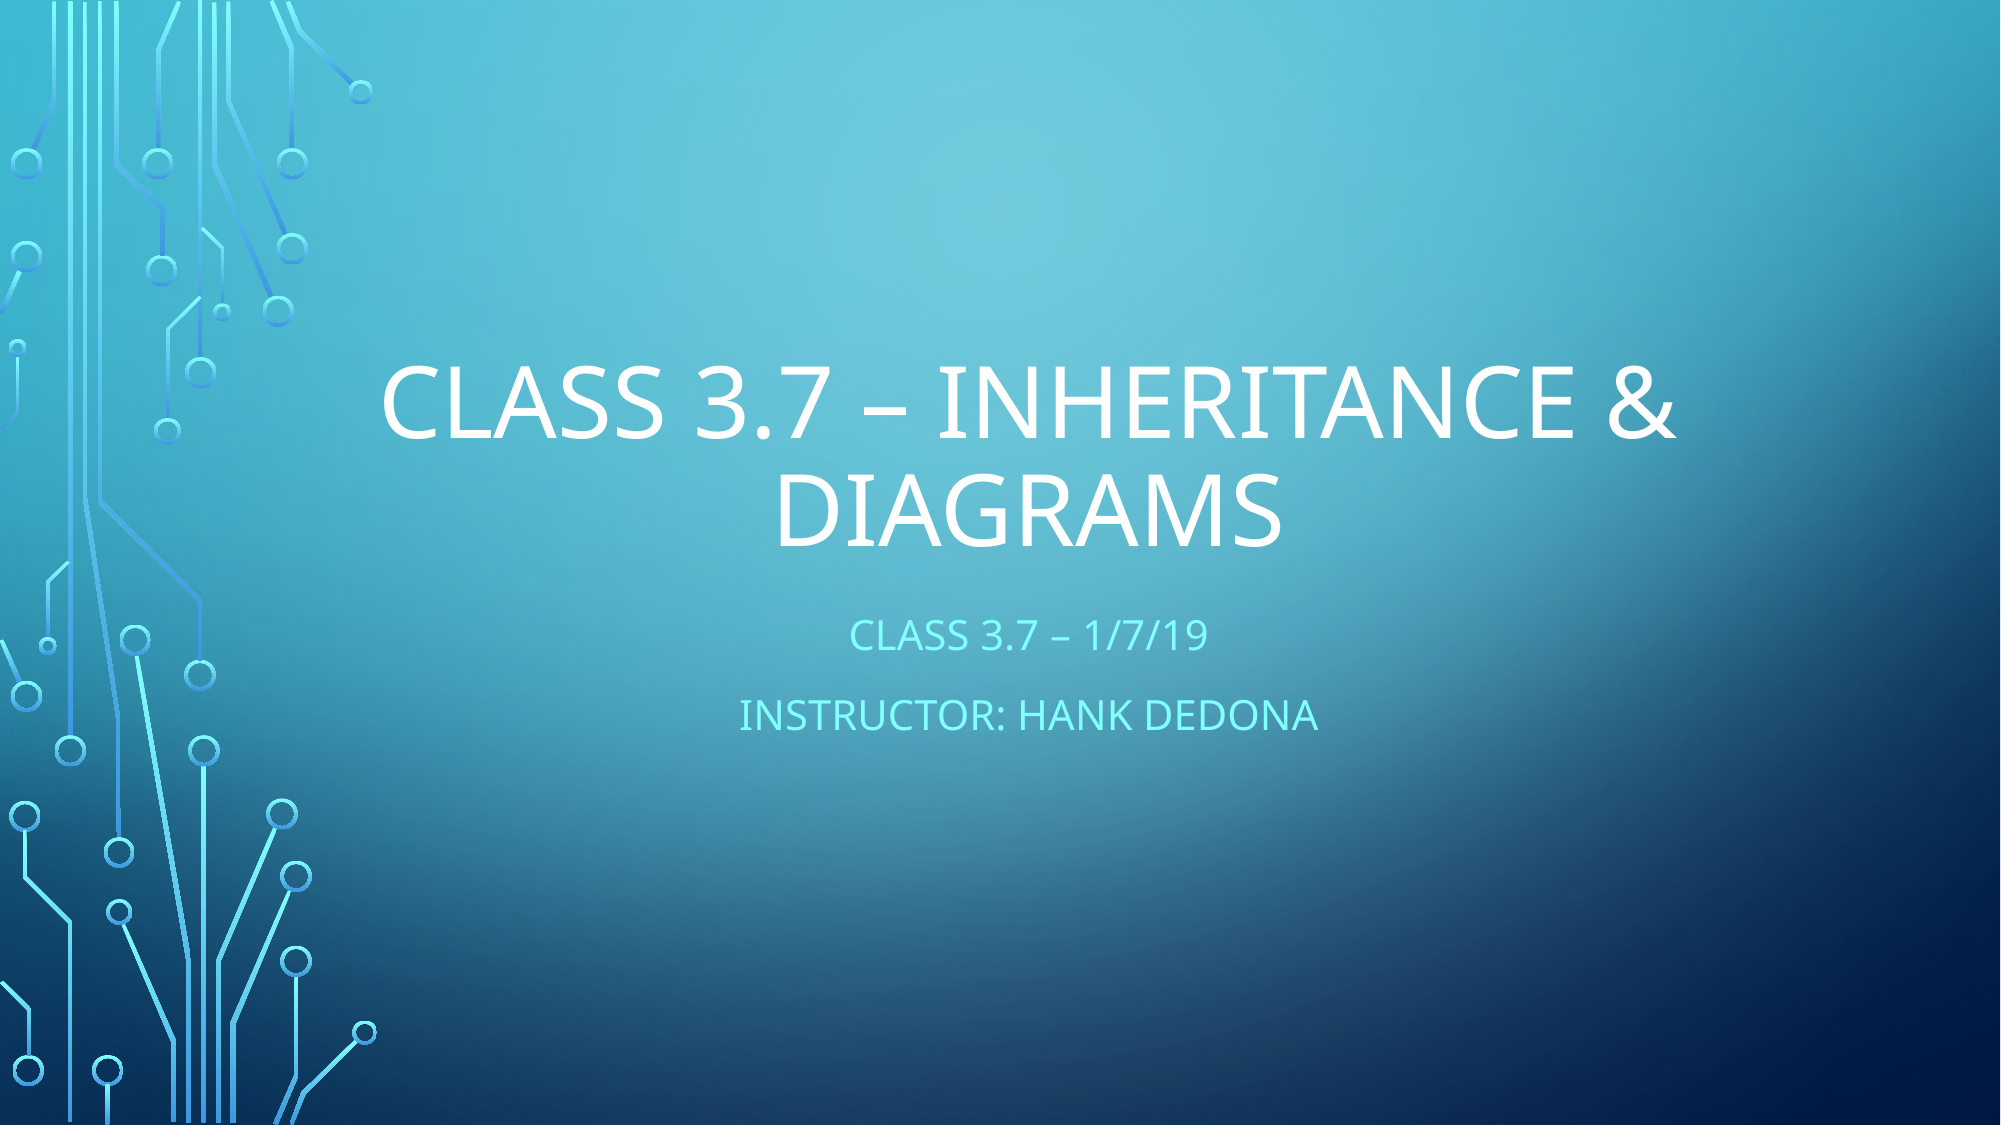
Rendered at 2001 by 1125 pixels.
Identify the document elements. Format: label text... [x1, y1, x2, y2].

subtitle Class 3.7 – 1/7/19 Instructor: Hank dedona [307, 590, 1750, 863]
title Class 3.7 – Inheritance & Diagrams [307, 184, 1750, 576]
